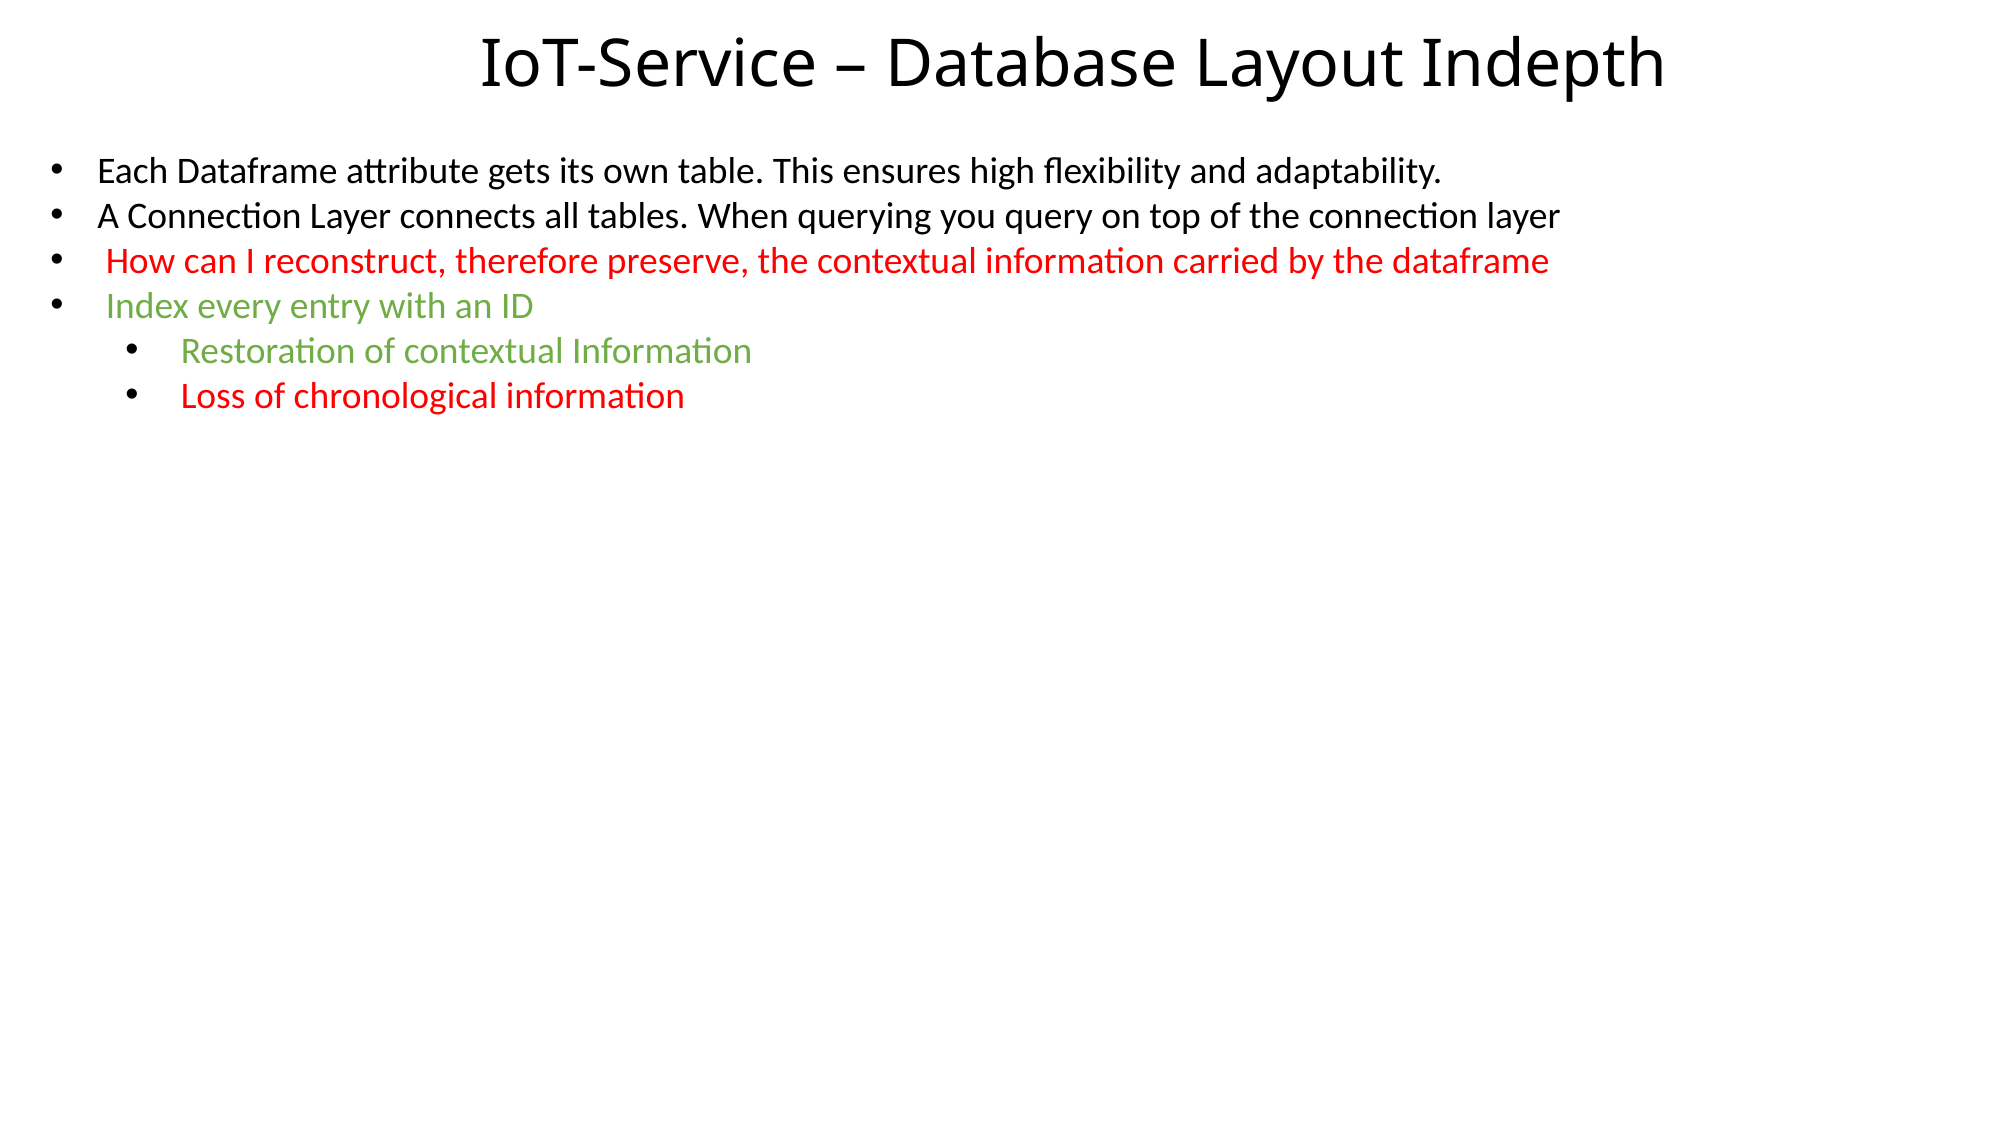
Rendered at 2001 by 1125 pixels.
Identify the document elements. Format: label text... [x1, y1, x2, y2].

text_box Each Dataframe attribute gets its own table. This ensures high flexibility and adaptability. A Connection Layer connects all tables. When querying you query on top of the connection layer How can I reconstruct, therefore preserve, the contextual information carried by the dataframe Index every entry with an ID Restoration of contextual Information Loss of chronological information [35, 138, 1966, 469]
text_box IoT-Service – Database Layout Indepth [448, 0, 1723, 131]
